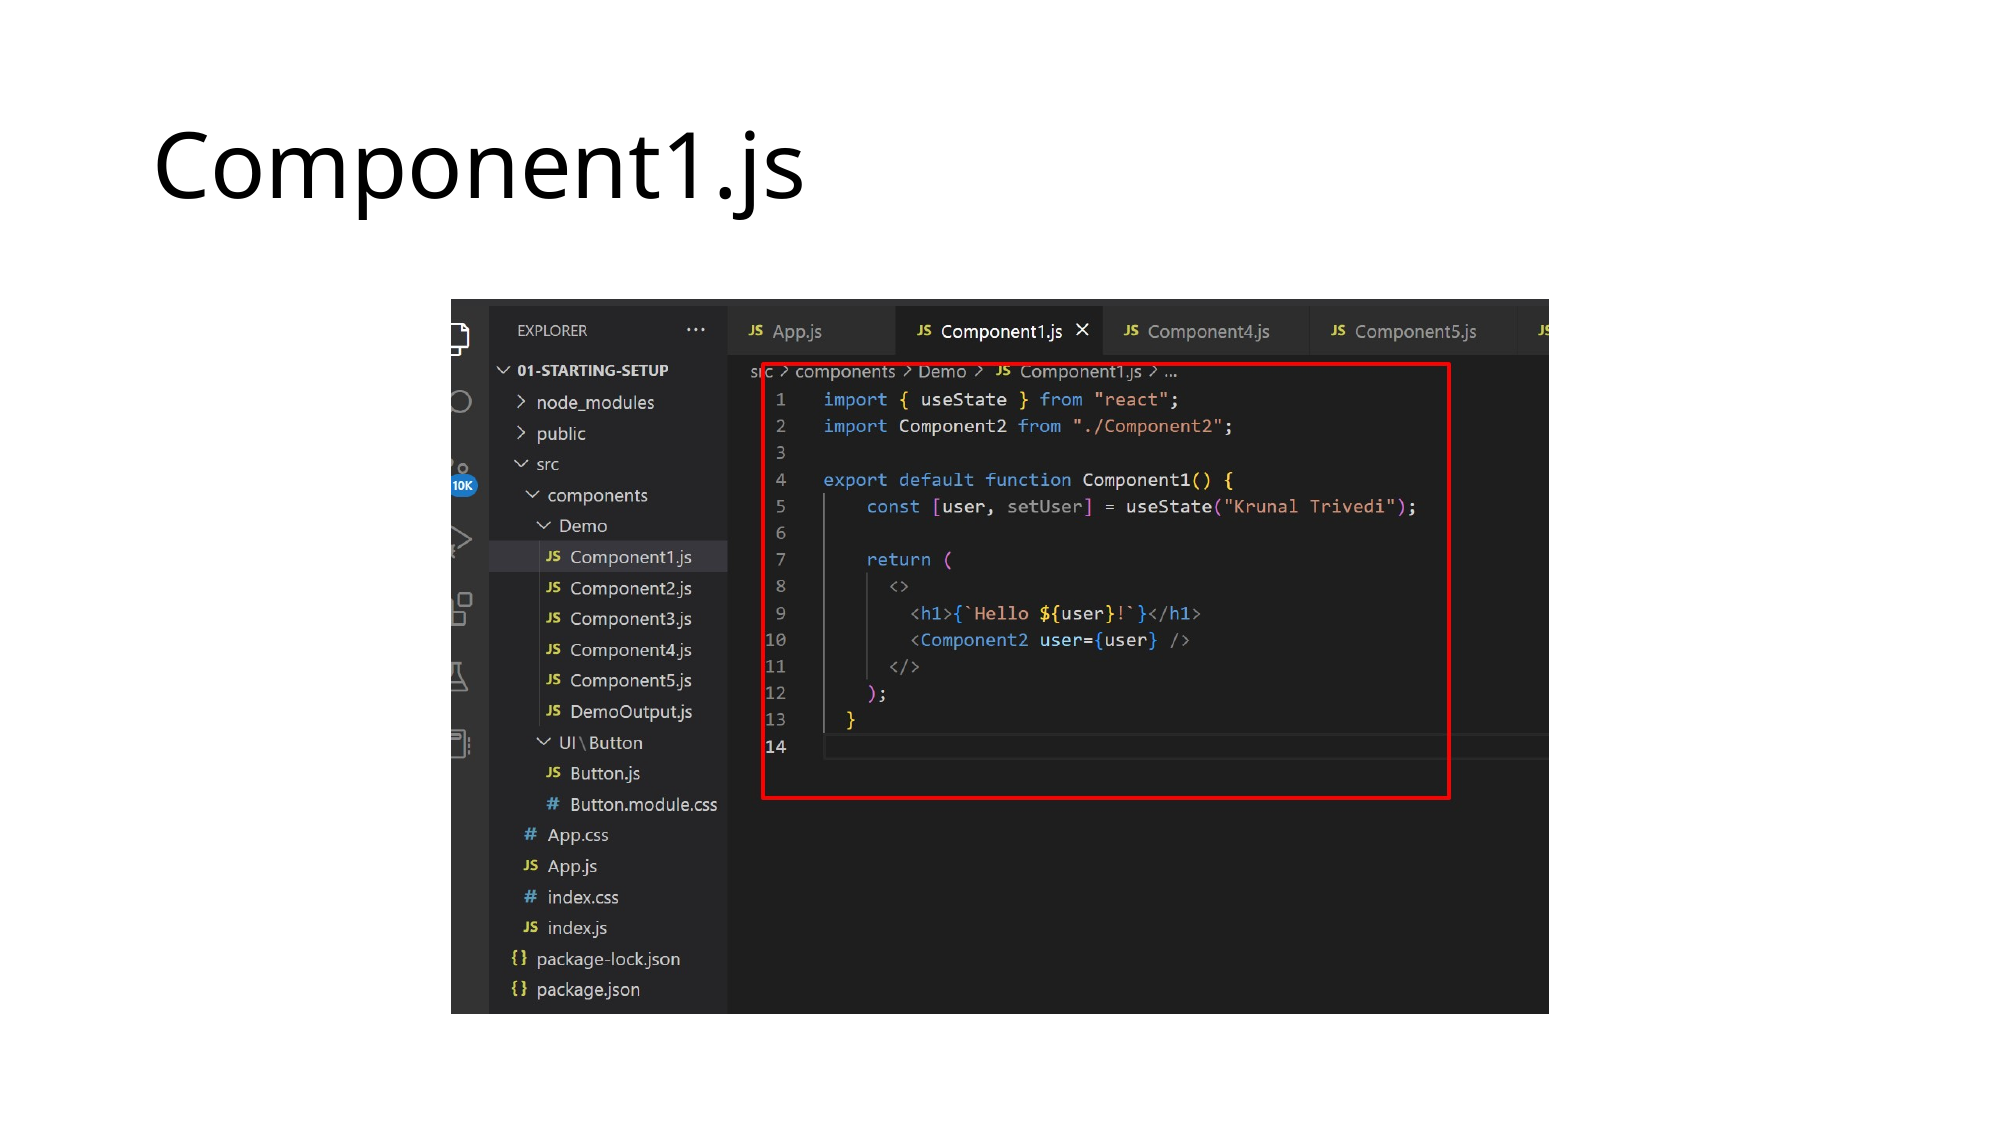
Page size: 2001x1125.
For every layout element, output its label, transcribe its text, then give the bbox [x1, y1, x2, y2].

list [451, 299, 1549, 1014]
title Component1.js [137, 59, 1863, 278]
